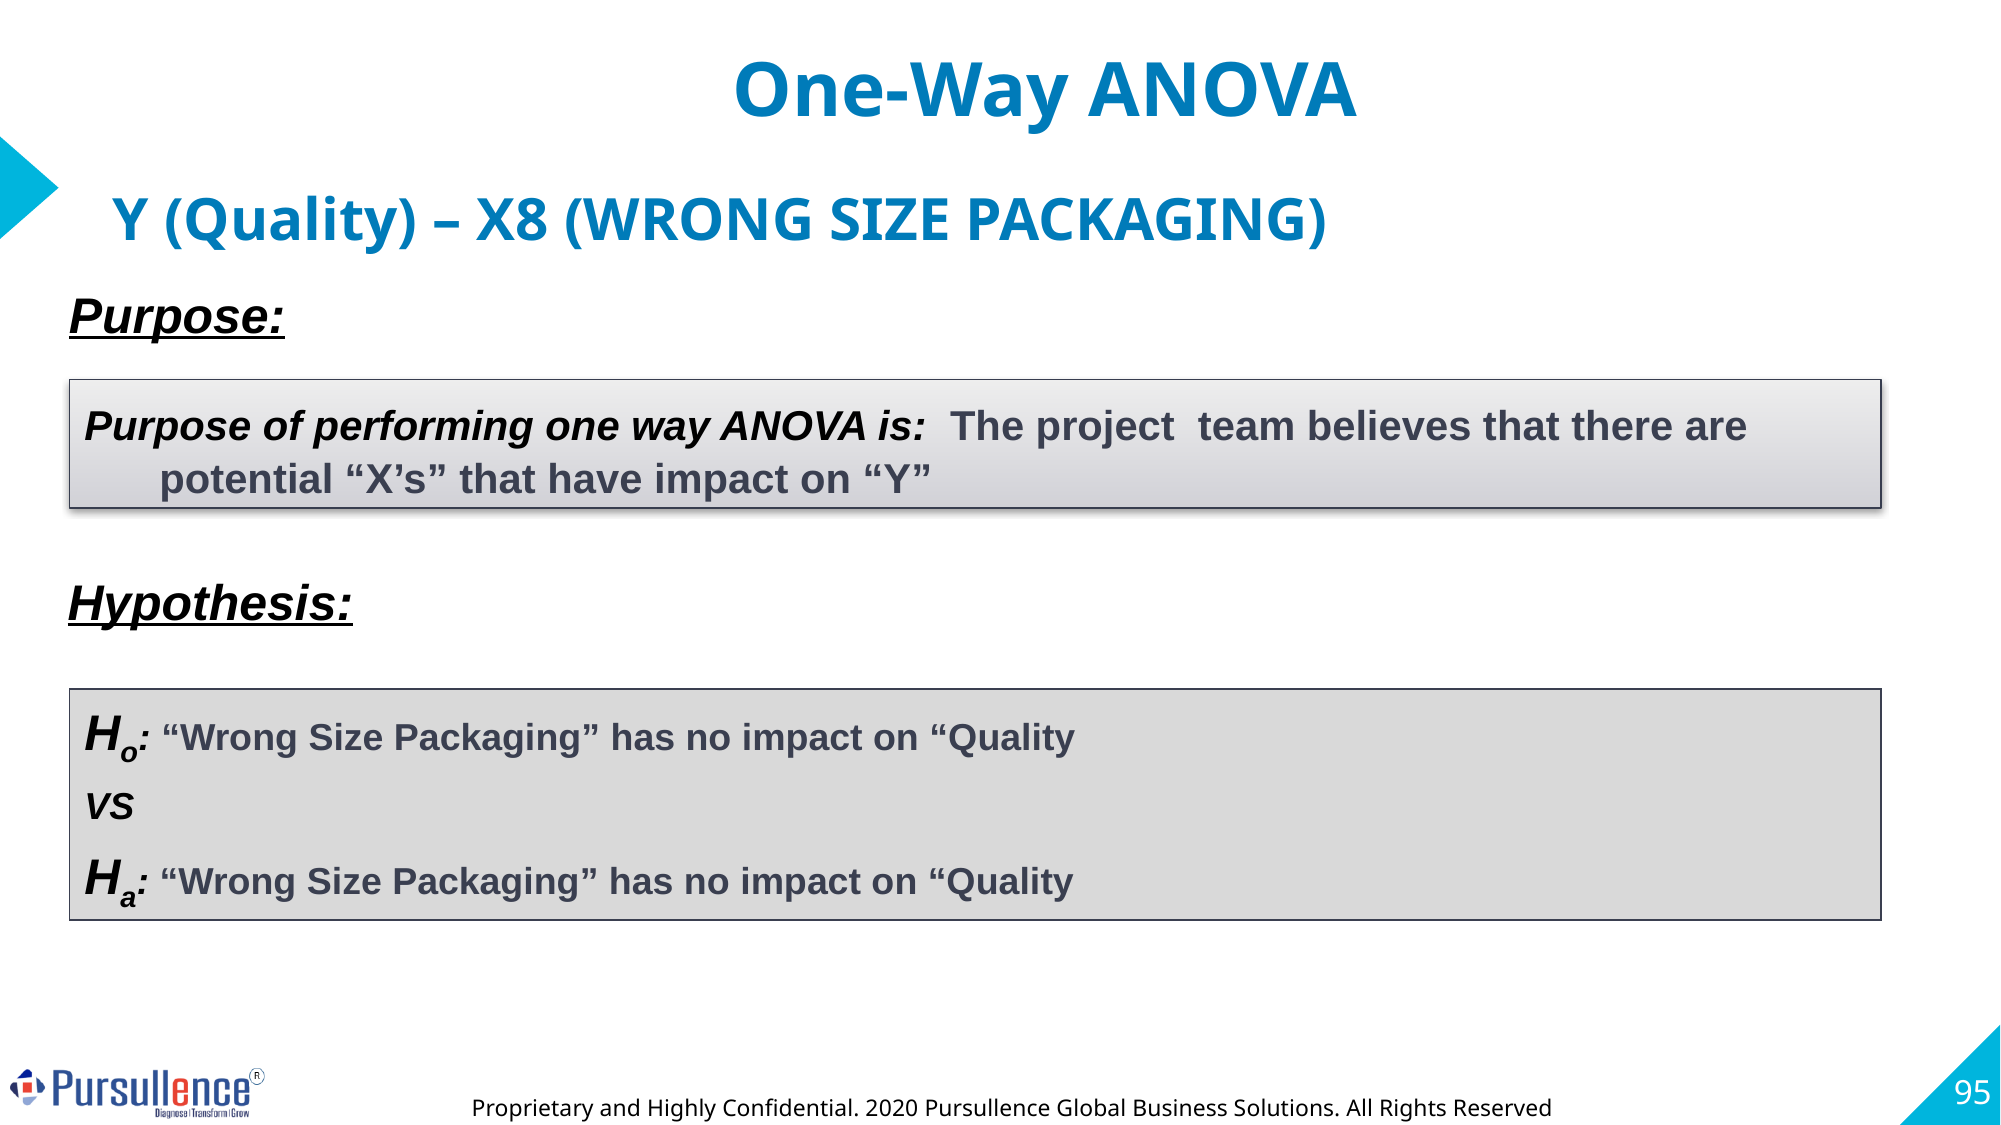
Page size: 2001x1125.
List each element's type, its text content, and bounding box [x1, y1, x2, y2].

slide_number 95 [1891, 1014, 1992, 1117]
text_box Purpose: [54, 275, 301, 351]
text_box Hypothesis: [52, 562, 1193, 638]
text_box Y (Quality) – X8 (WRONG SIZE PACKAGING) [112, 146, 1709, 238]
text_box Purpose of performing one way ANOVA is: The project team believes that there are potential “X’s” that have impact on “Y” [69, 389, 1882, 574]
text_box [69, 379, 1882, 389]
text_box Ho: “Wrong Size Packaging” has no impact on “Quality VS Ha: “Wrong Size Packaging” has no impact on “Quality [69, 689, 1882, 921]
text_box One-Way ANOVA [317, 0, 1774, 110]
picture [0, 1061, 265, 1122]
text_box Proprietary and Highly Confidential. 2020 Pursullence Global Business Solutions. All Rights Reserved [456, 1085, 1734, 1125]
